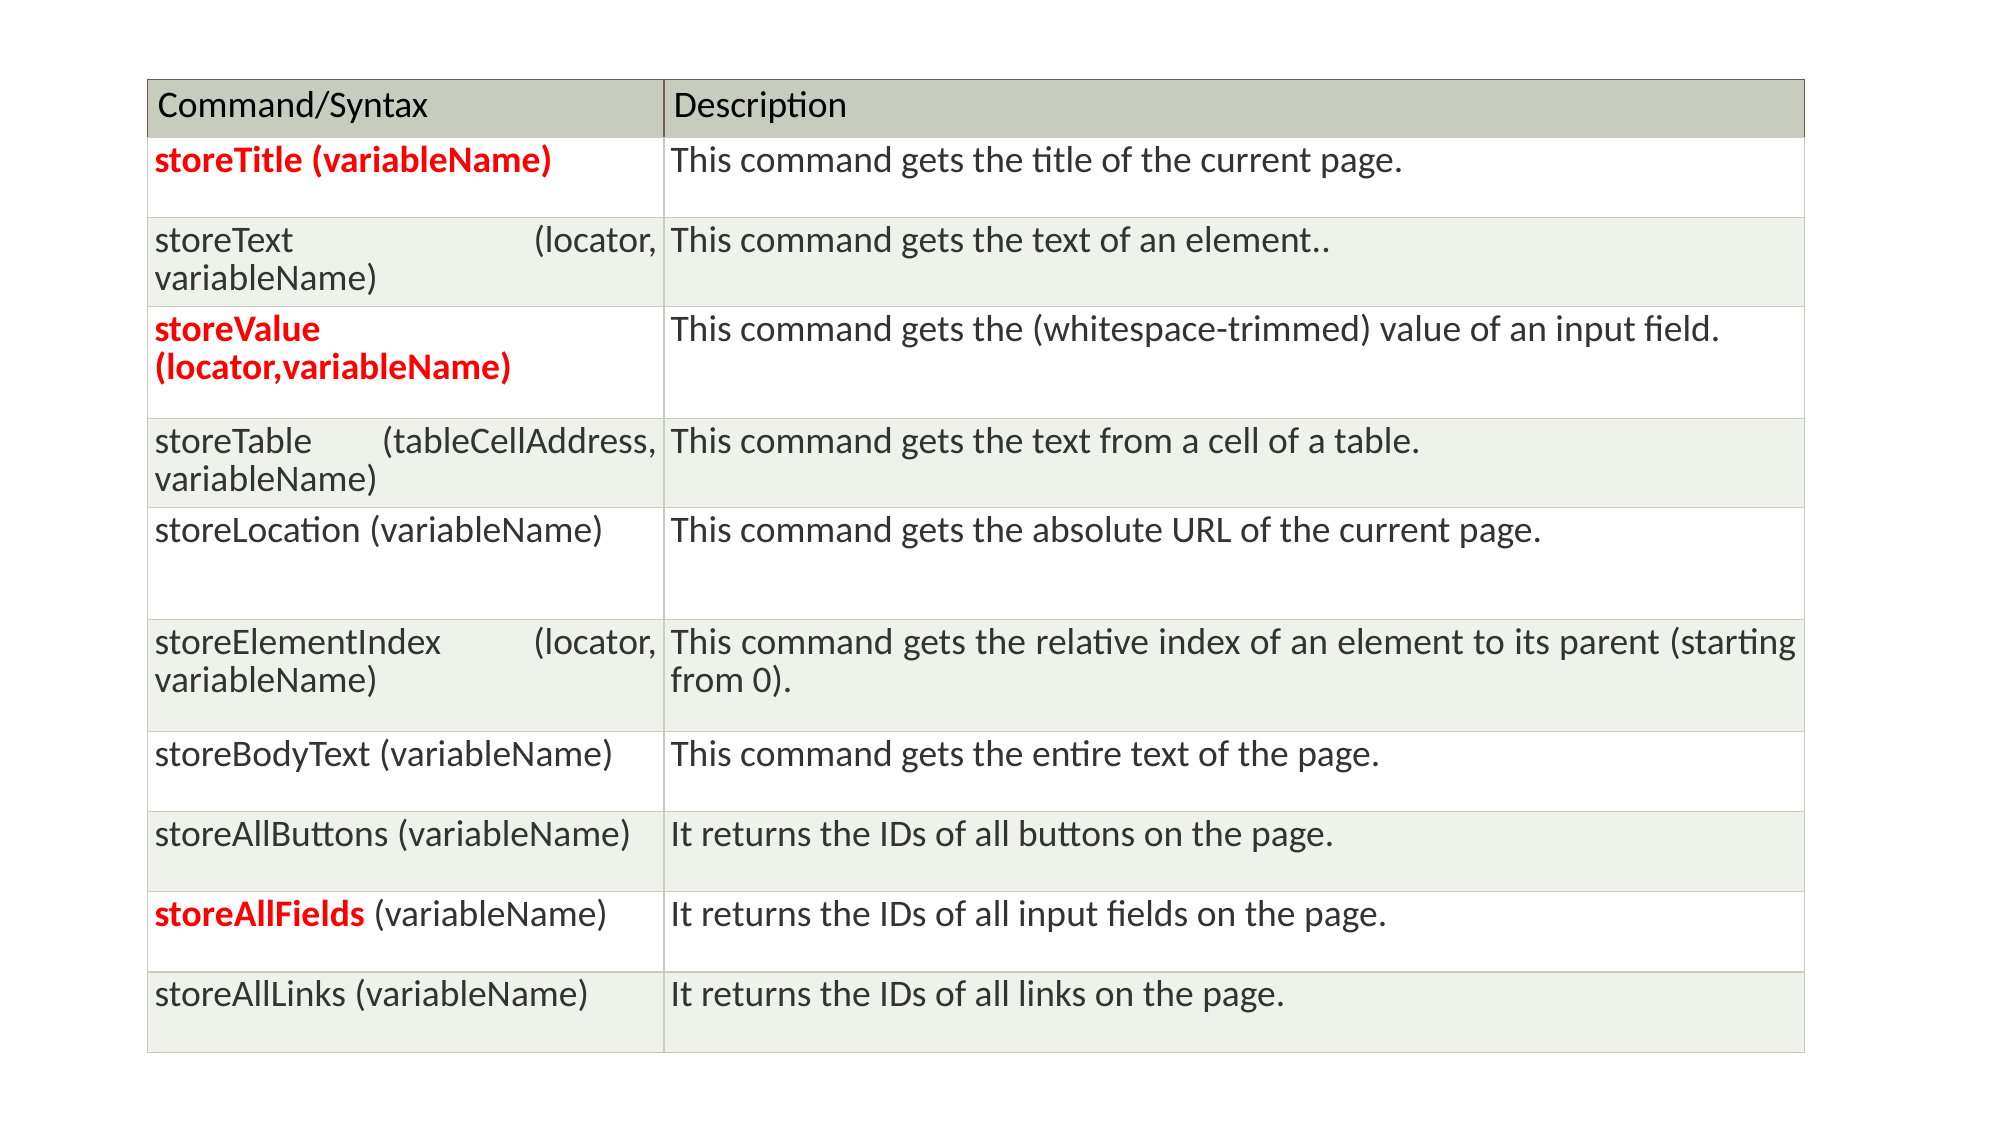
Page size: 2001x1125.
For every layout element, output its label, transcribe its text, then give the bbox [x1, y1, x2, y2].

table_cell storeBodyText (variableName) [148, 732, 663, 811]
table_cell storeElementIndex (locator, variableName) [148, 620, 663, 731]
table_cell storeAllButtons (variableName) [148, 812, 663, 891]
table_cell storeTable (tableCellAddress, variableName) [148, 419, 663, 507]
table_cell This command gets the text of an element.. [665, 218, 1804, 306]
table_cell This command gets the title of the current page. [665, 138, 1804, 217]
table_cell storeValue (locator,variableName) [148, 307, 663, 418]
table_cell It returns the IDs of all links on the page. [665, 973, 1804, 1052]
table_cell It returns the IDs of all buttons on the page. [665, 812, 1804, 891]
table_cell storeAllFields (variableName) [148, 892, 663, 971]
table_cell storeTitle (variableName) [148, 138, 663, 217]
table_cell storeAllLinks (variableName) [148, 973, 663, 1052]
table_cell It returns the IDs of all input fields on the page. [665, 892, 1804, 971]
table_cell storeLocation (variableName) [148, 508, 663, 619]
table_cell This command gets the text from a cell of a table. [665, 419, 1804, 507]
table_header Description [665, 80, 1804, 137]
table_cell This command gets the absolute URL of the current page. [665, 508, 1804, 619]
table_cell This command gets the (whitespace-trimmed) value of an input field. [665, 307, 1804, 418]
table_cell This command gets the entire text of the page. [665, 732, 1804, 811]
table_cell This command gets the relative index of an element to its parent (starting from 0). [665, 620, 1804, 731]
table_cell storeText (locator, variableName) [148, 218, 663, 306]
table_header Command/Syntax [148, 80, 663, 137]
